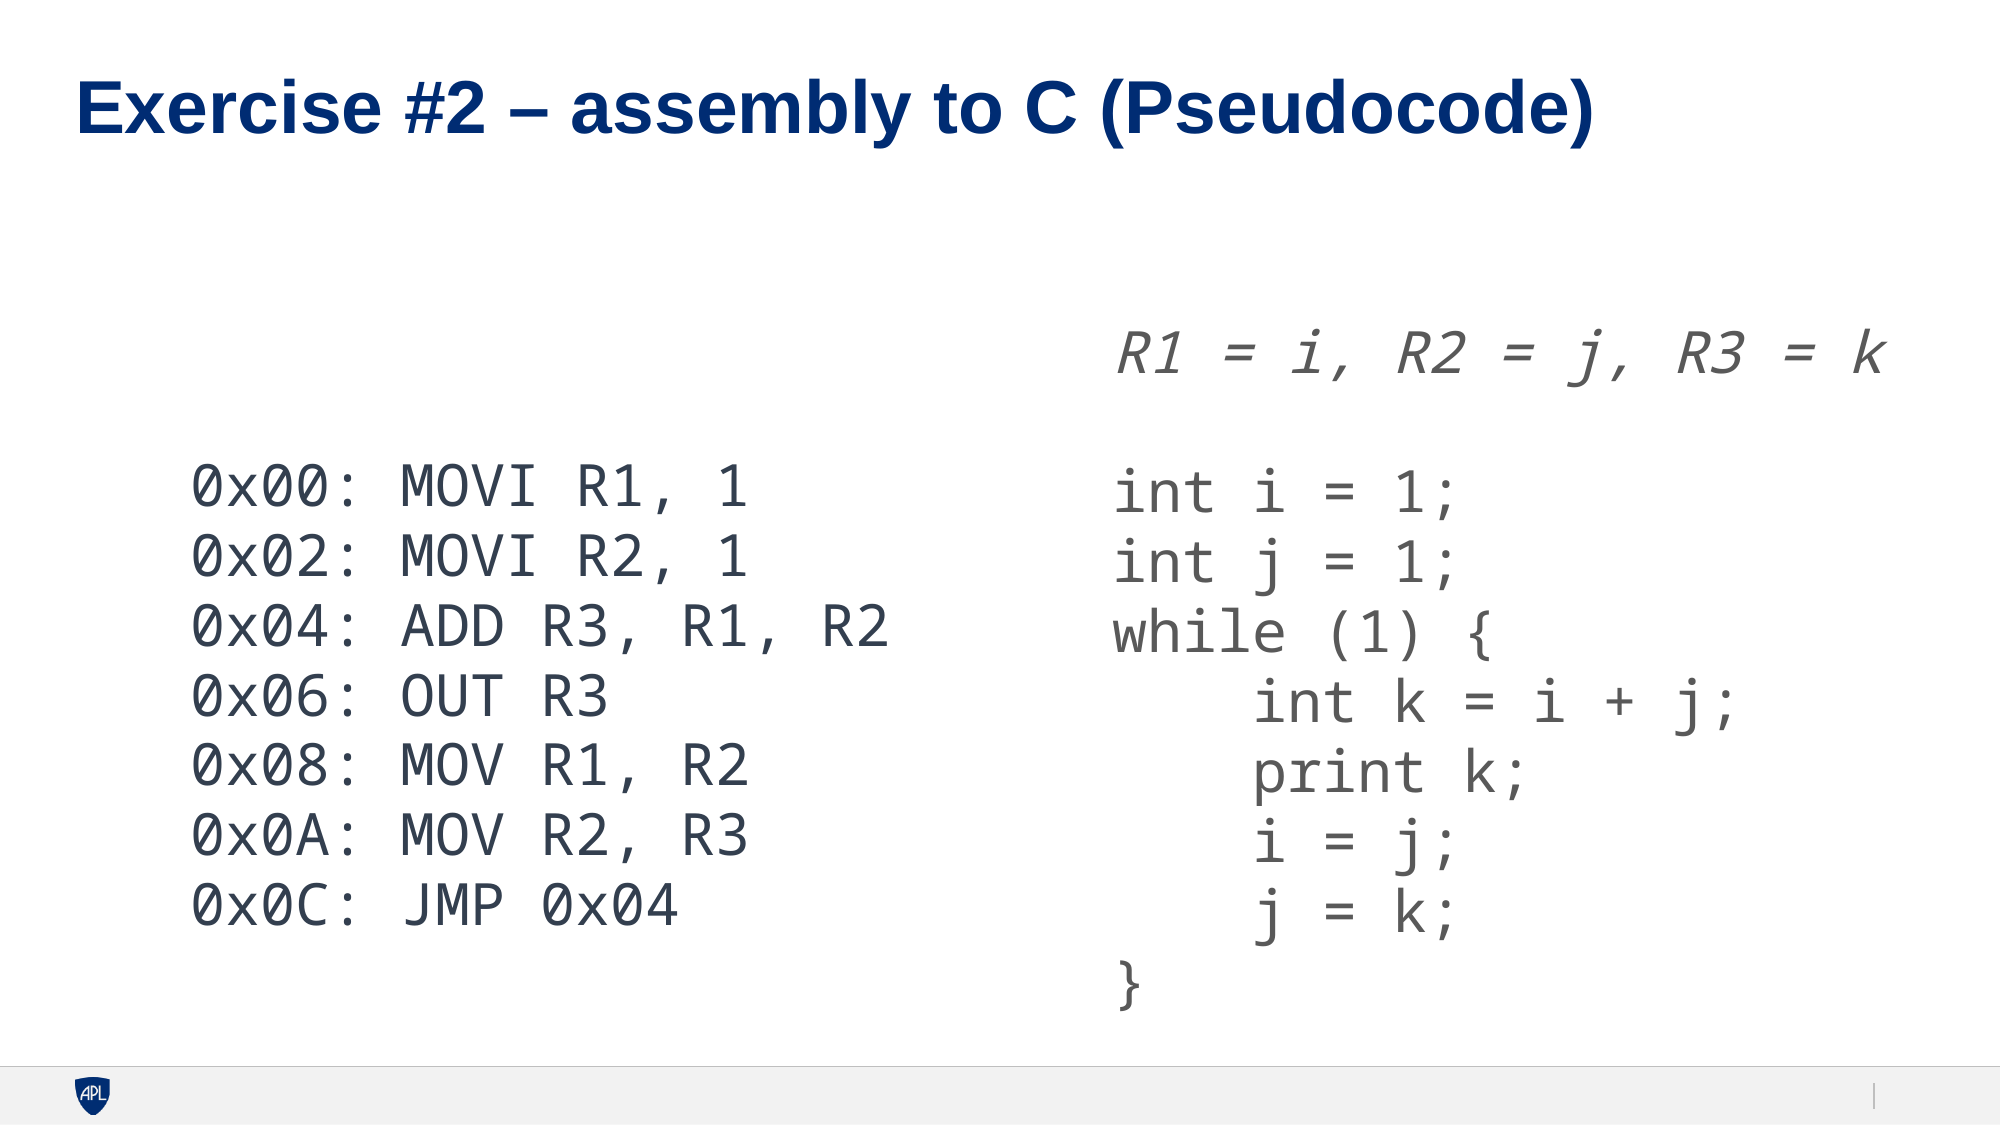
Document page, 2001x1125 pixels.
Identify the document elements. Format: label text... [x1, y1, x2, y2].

text_box R1 = i, R2 = j, R3 = k int i = 1; int j = 1; while (1) { int k = i + j; print k; i = j; j = k; } [1097, 307, 1934, 1095]
title Exercise #2 – assembly to C (Pseudocode) [75, 68, 1925, 194]
list 0x00: MOVI R1, 1 0x02: MOVI R2, 1 0x04: ADD R3, R1, R2 0x06: OUT R3 0x08: MOV R1, R2 0x0A: MOV R2, R3 0x0C: JMP 0x04 [190, 448, 898, 954]
